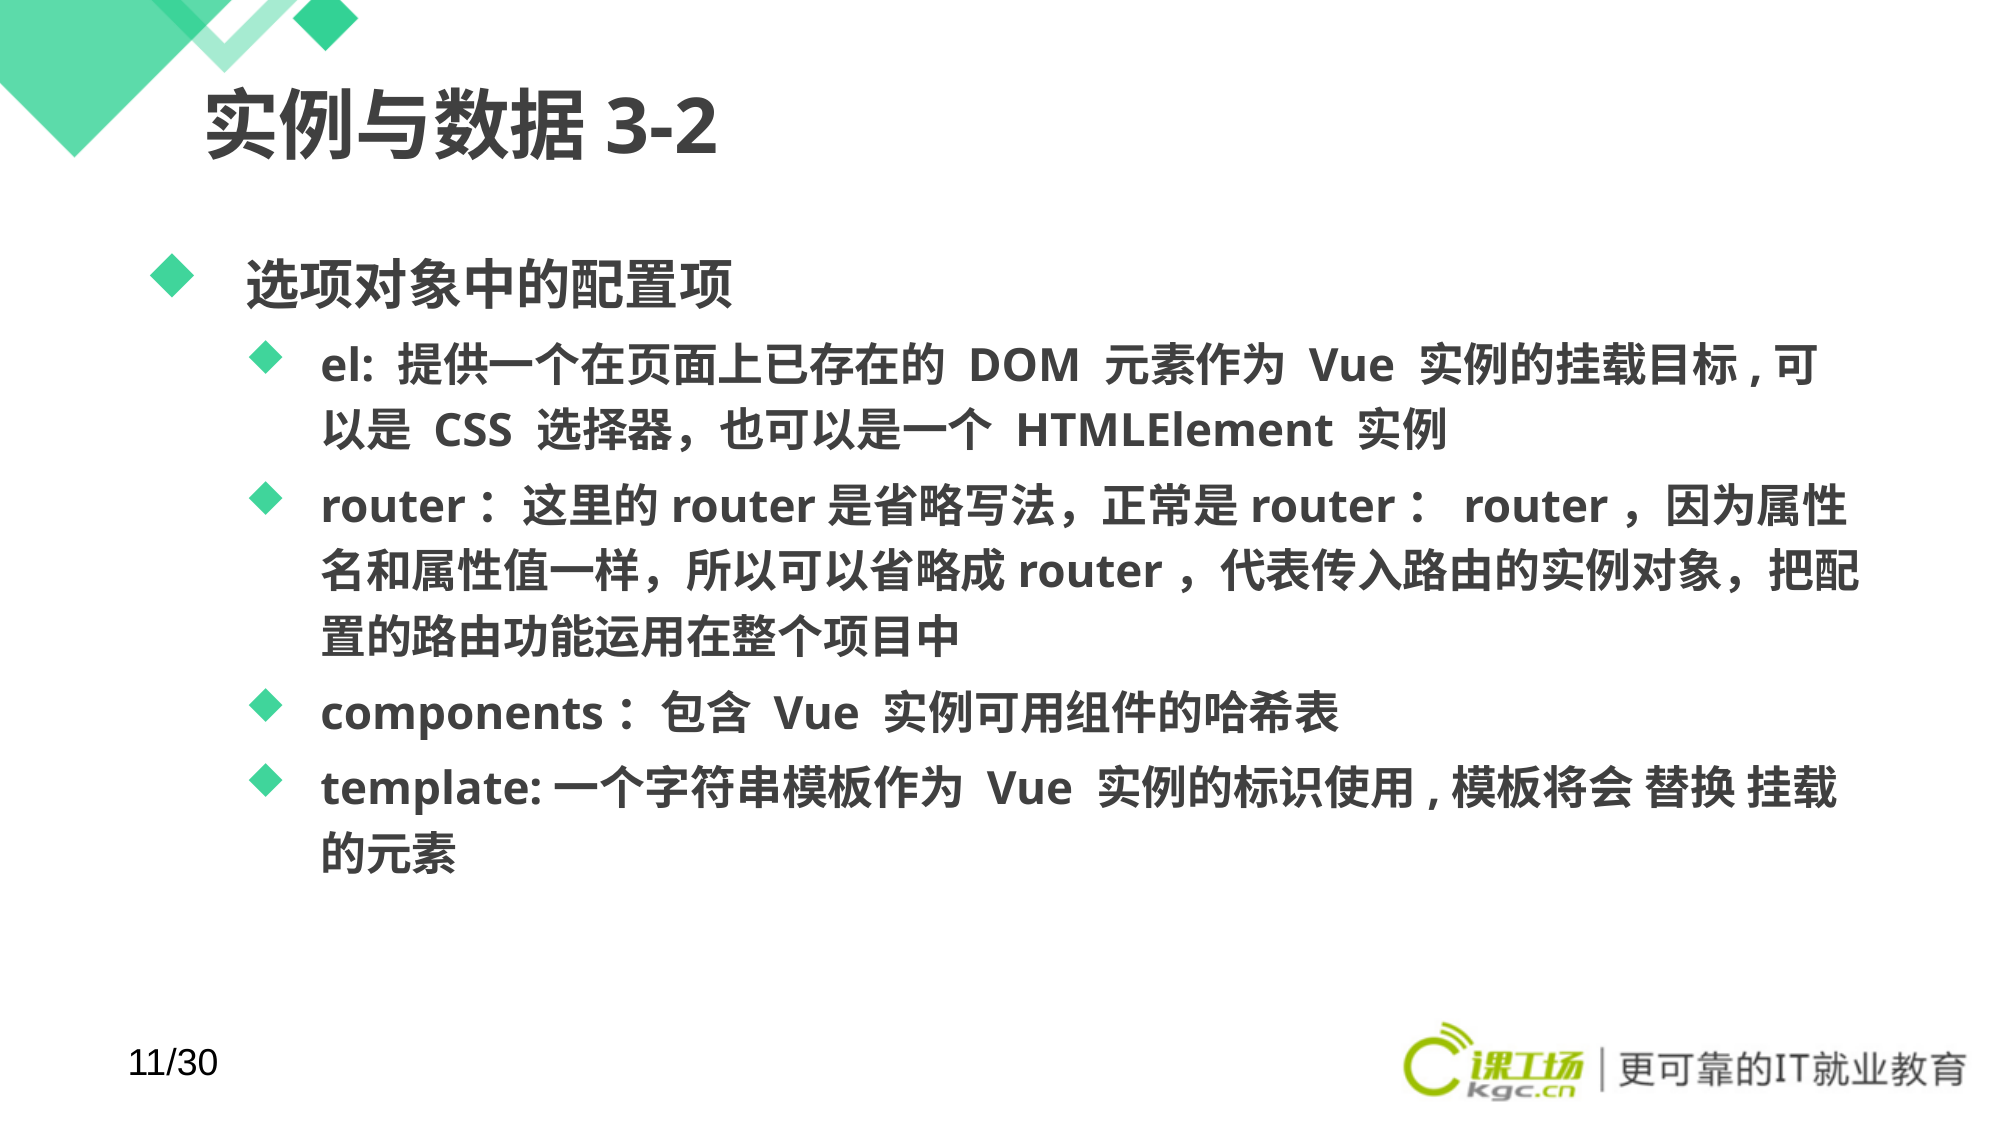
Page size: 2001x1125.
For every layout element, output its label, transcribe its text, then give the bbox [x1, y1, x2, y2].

title 实例与数据3-2 [129, 45, 1692, 201]
list 选项对象中的配置项 el: 提供一个在页面上已存在的 DOM 元素作为 Vue 实例的挂载目标,可以是 CSS 选择器，也可以是一个 HTMLElement 实例 router：这里的router是省略写法，正常是router：router，因为属性名和属性值一样，所以可以省略成router，代表传入路由的实例对象，把配置的路由功能运用在整个项目中 components：包含 Vue 实例可用组件的哈希表 template:一个字符串模板作为 Vue 实例的标识使用,模板将会 替换 挂载的元素 [126, 214, 1880, 1006]
picture [0, 0, 2000, 1125]
